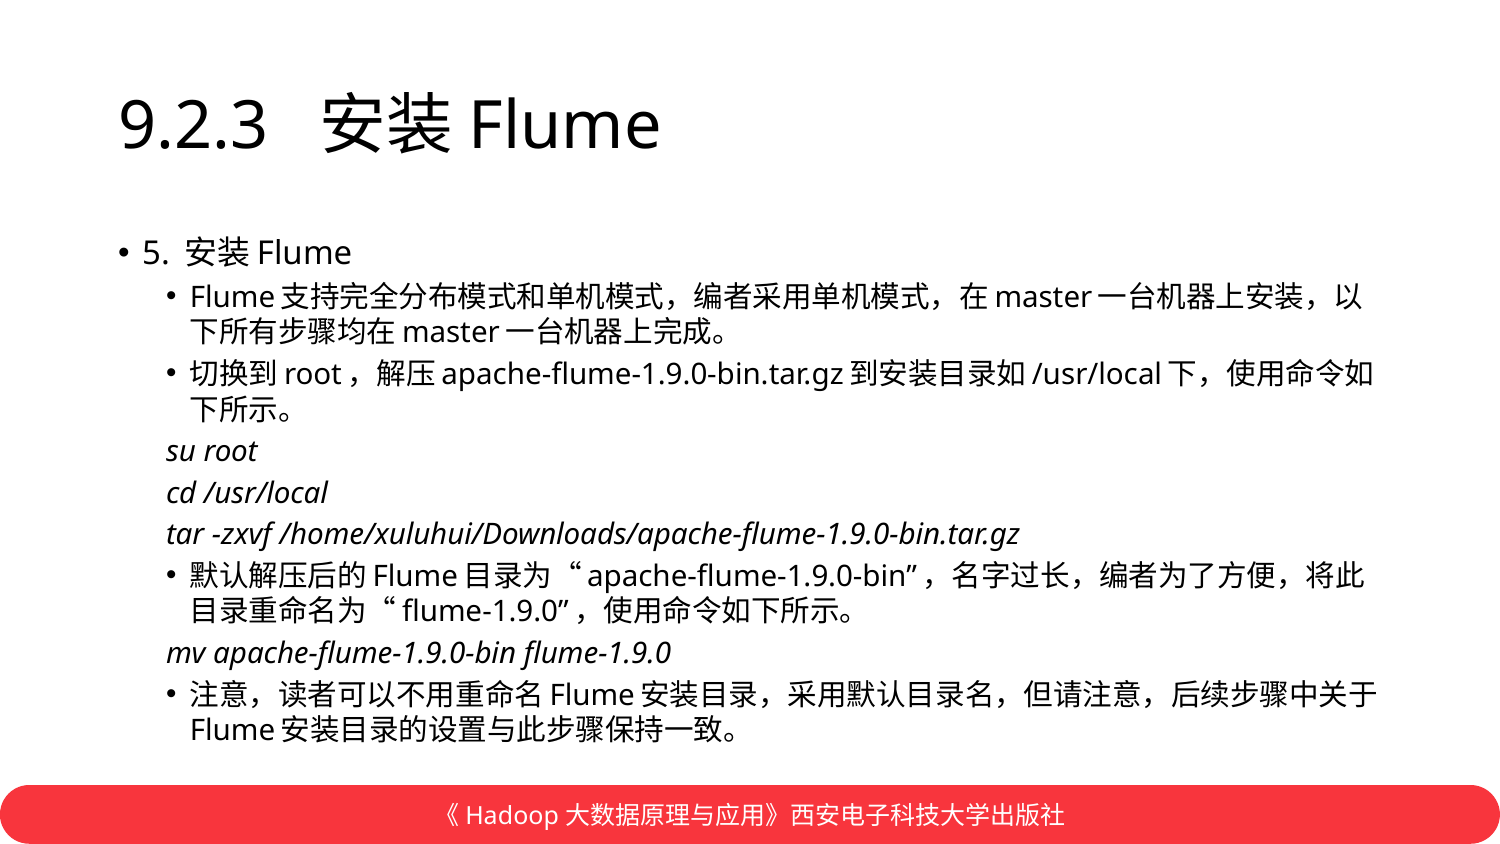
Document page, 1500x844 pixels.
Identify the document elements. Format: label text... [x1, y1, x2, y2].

list 5. 安装Flume Flume支持完全分布模式和单机模式，编者采用单机模式，在master一台机器上安装，以下所有步骤均在master一台机器上完成。 切换到root，解压apache-flume-1.9.0-bin.tar.gz到安装目录如/usr/local下，使用命令如下所示。 su root cd /usr/local tar -zxvf /home/xuluhui/Downloads/apache-flume-1.9.0-bin.tar.gz 默认解压后的Flume目录为“apache-flume-1.9.0-bin”，名字过长，编者为了方便，将此目录重命名为“flume-1.9.0”，使用命令如下所示。 mv apache-flume-1.9.0-bin flume-1.9.0 注意，读者可以不用重命名Flume安装目录，采用默认目录名，但请注意，后续步骤中关于Flume安装目录的设置与此步骤保持一致。 [103, 224, 1397, 760]
title 9.2.3 安装Flume [103, 44, 1397, 208]
